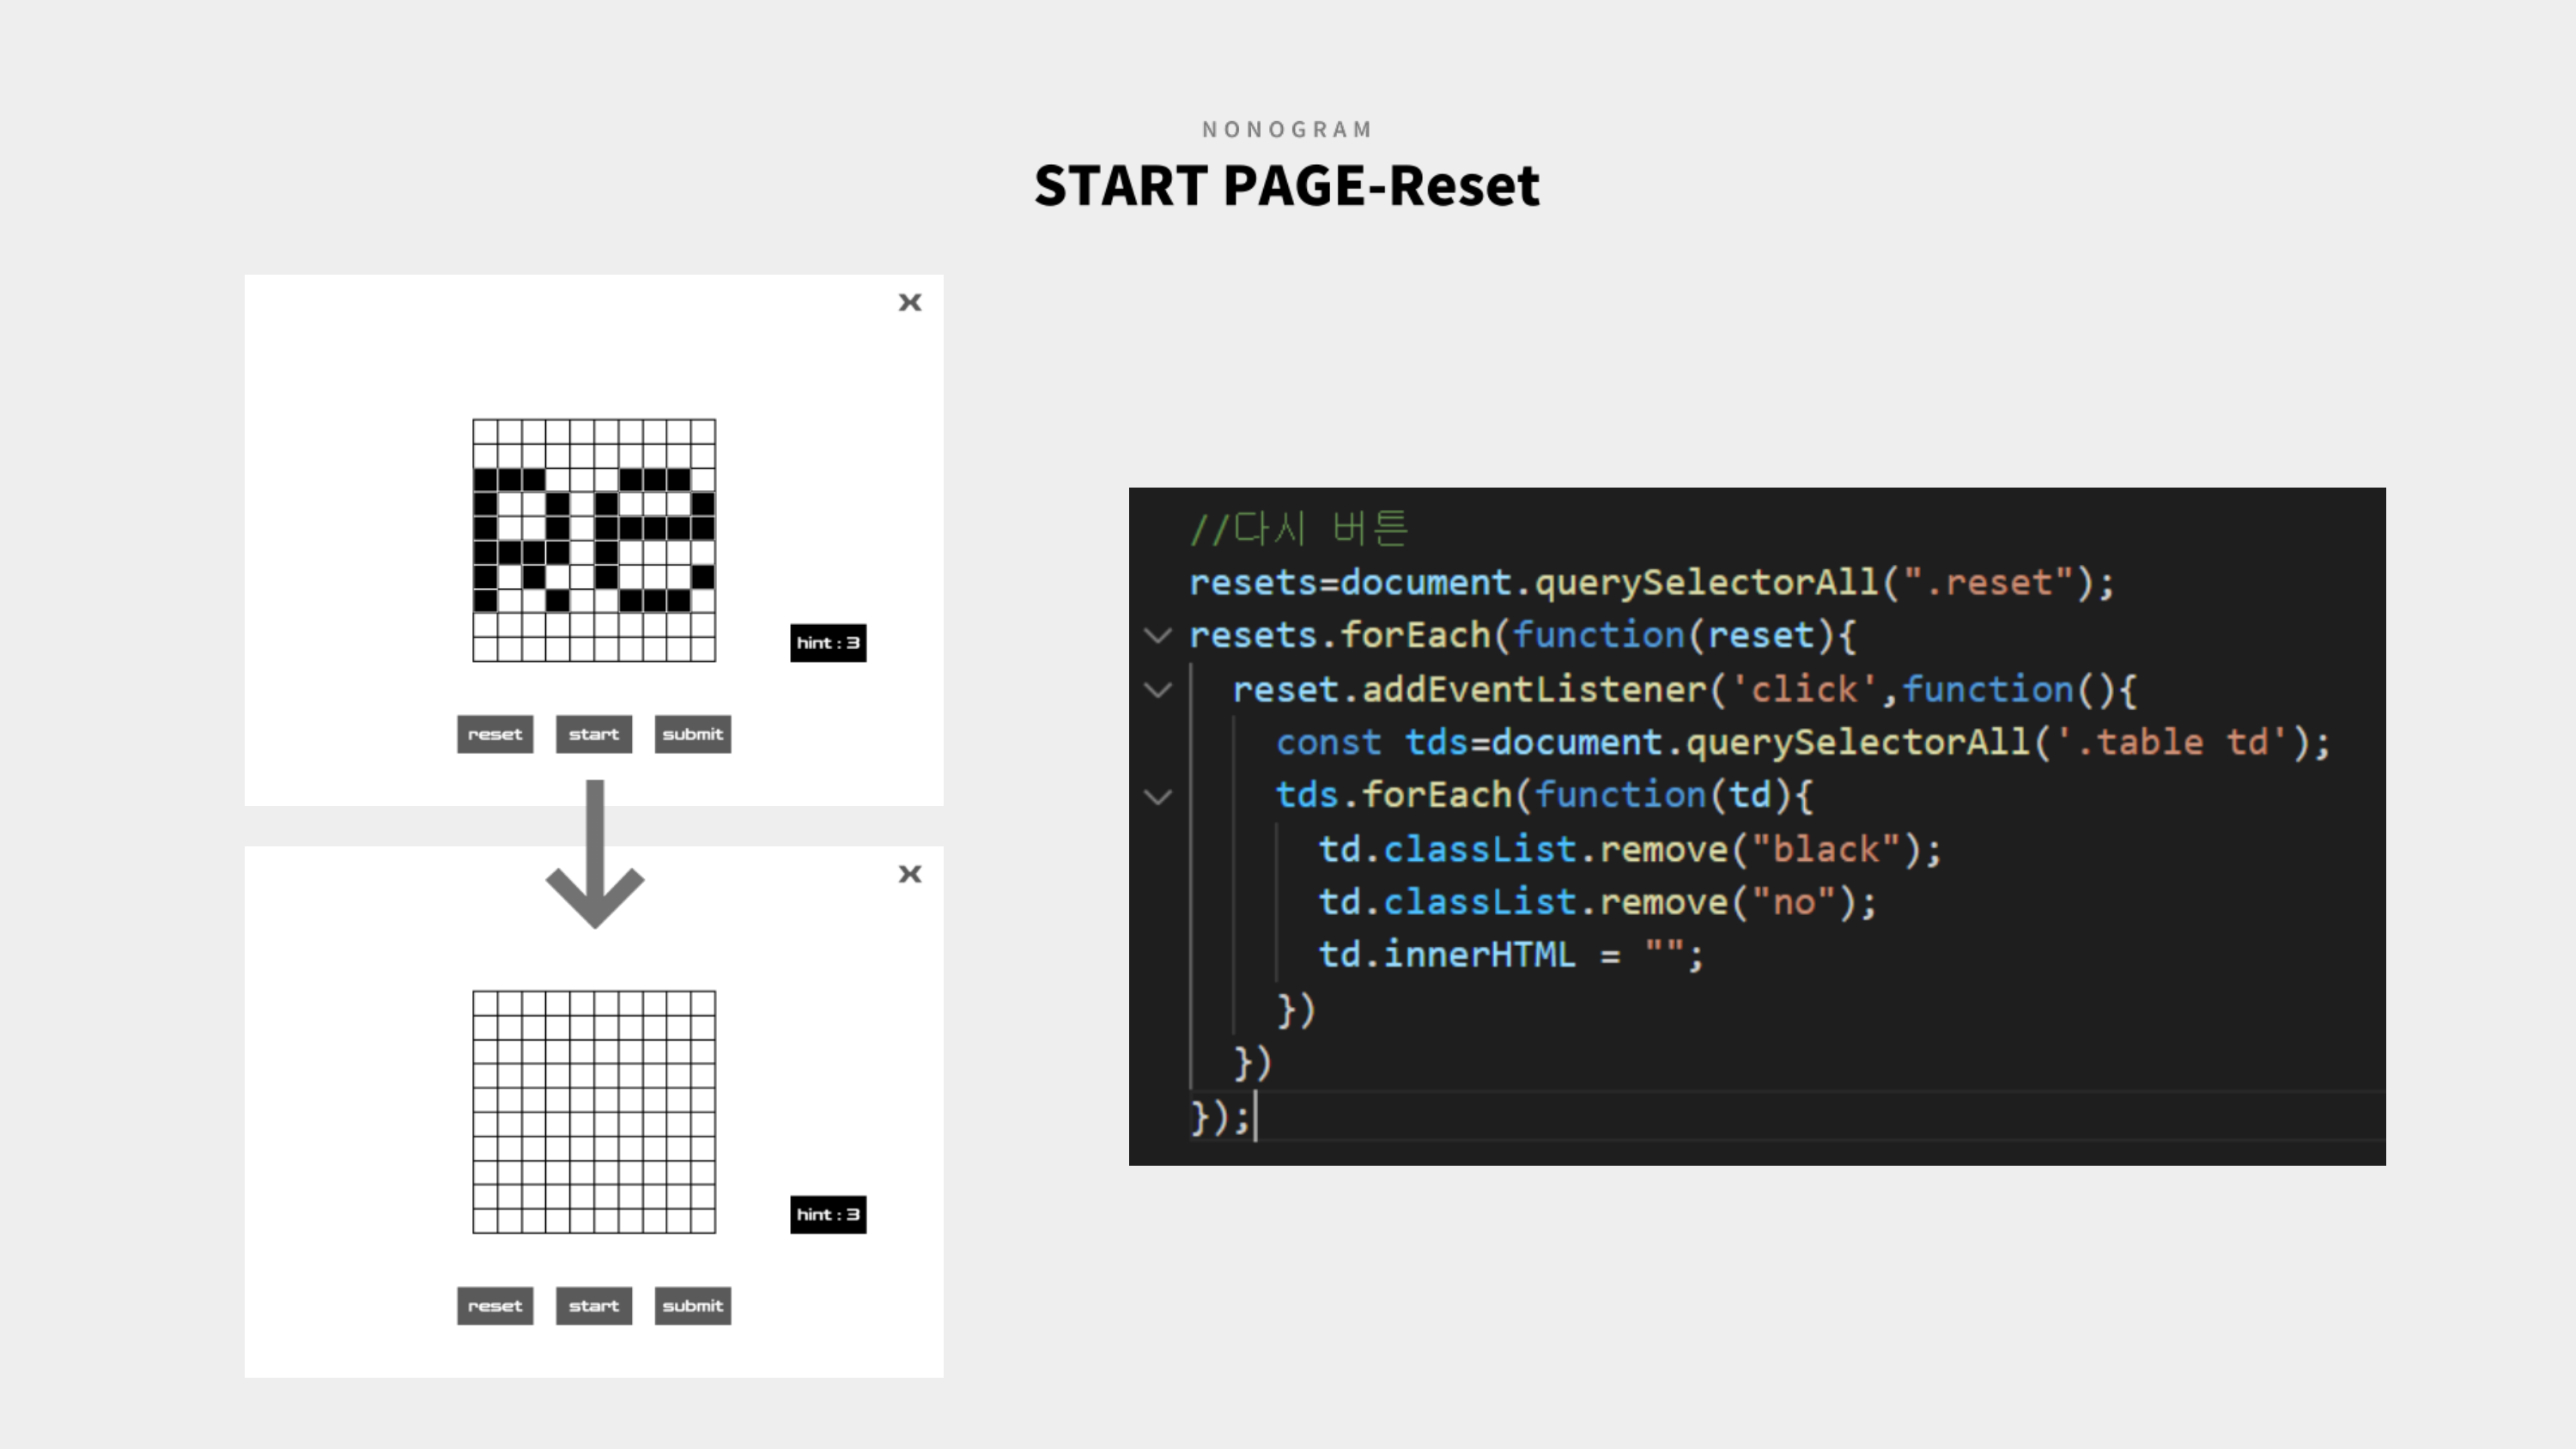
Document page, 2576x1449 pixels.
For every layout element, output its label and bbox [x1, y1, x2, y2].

text_box [1129, 487, 2387, 1166]
picture [237, 136, 1566, 246]
text_box [245, 113, 2330, 221]
text_box [245, 275, 945, 1379]
text_box [519, 802, 671, 907]
